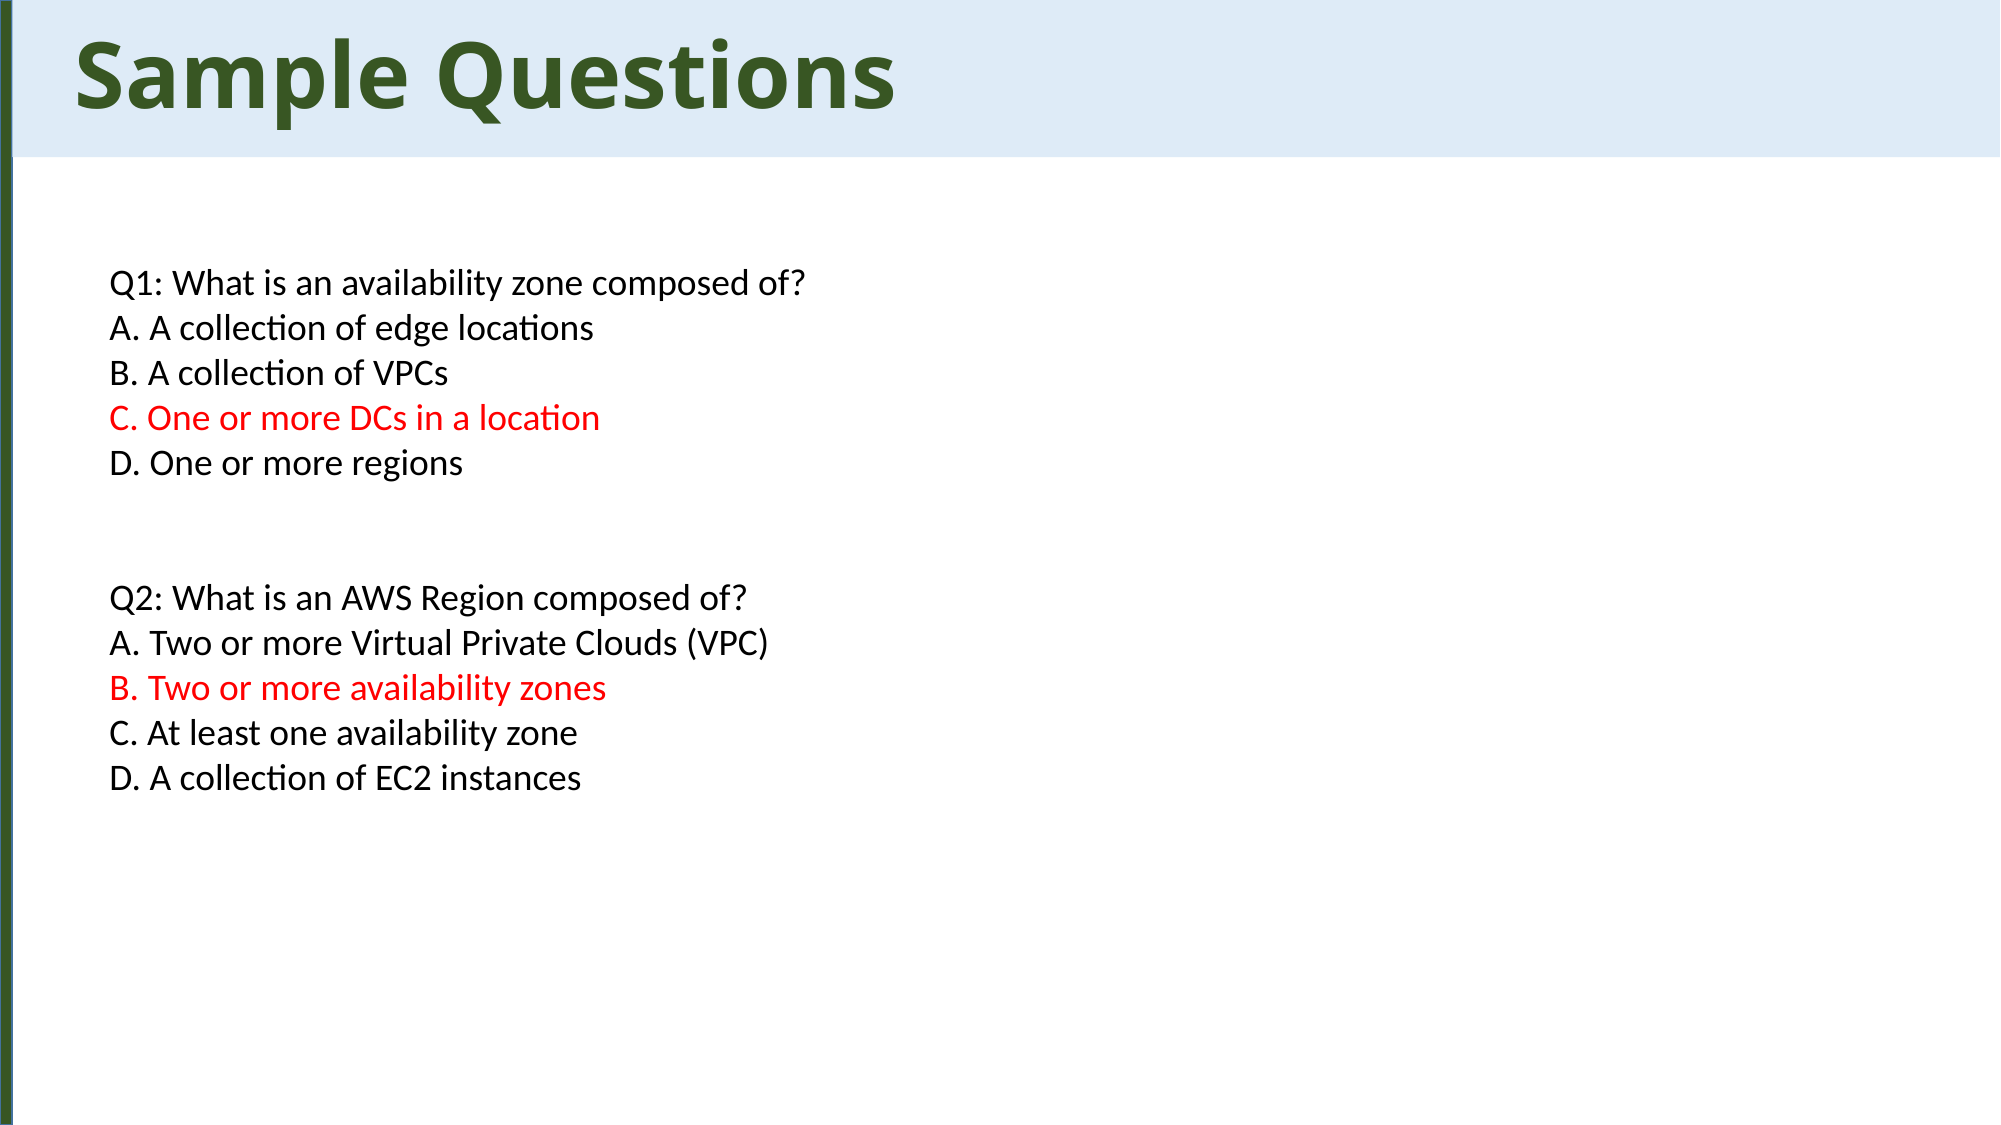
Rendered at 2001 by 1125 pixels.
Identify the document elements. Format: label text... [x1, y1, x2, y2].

text_box Sample Questions [12, 0, 2000, 158]
text_box Q1: What is an availability zone composed of? A. A collection of edge locations B. A collection of VPCs C. One or more DCs in a location D. One or more regions Q2: What is an AWS Region composed of? A. Two or more Virtual Private Clouds (VPC) B. Two or more availability zones C. At least one availability zone D. A collection of EC2 instances [94, 250, 1167, 806]
text_box [0, 0, 13, 1125]
